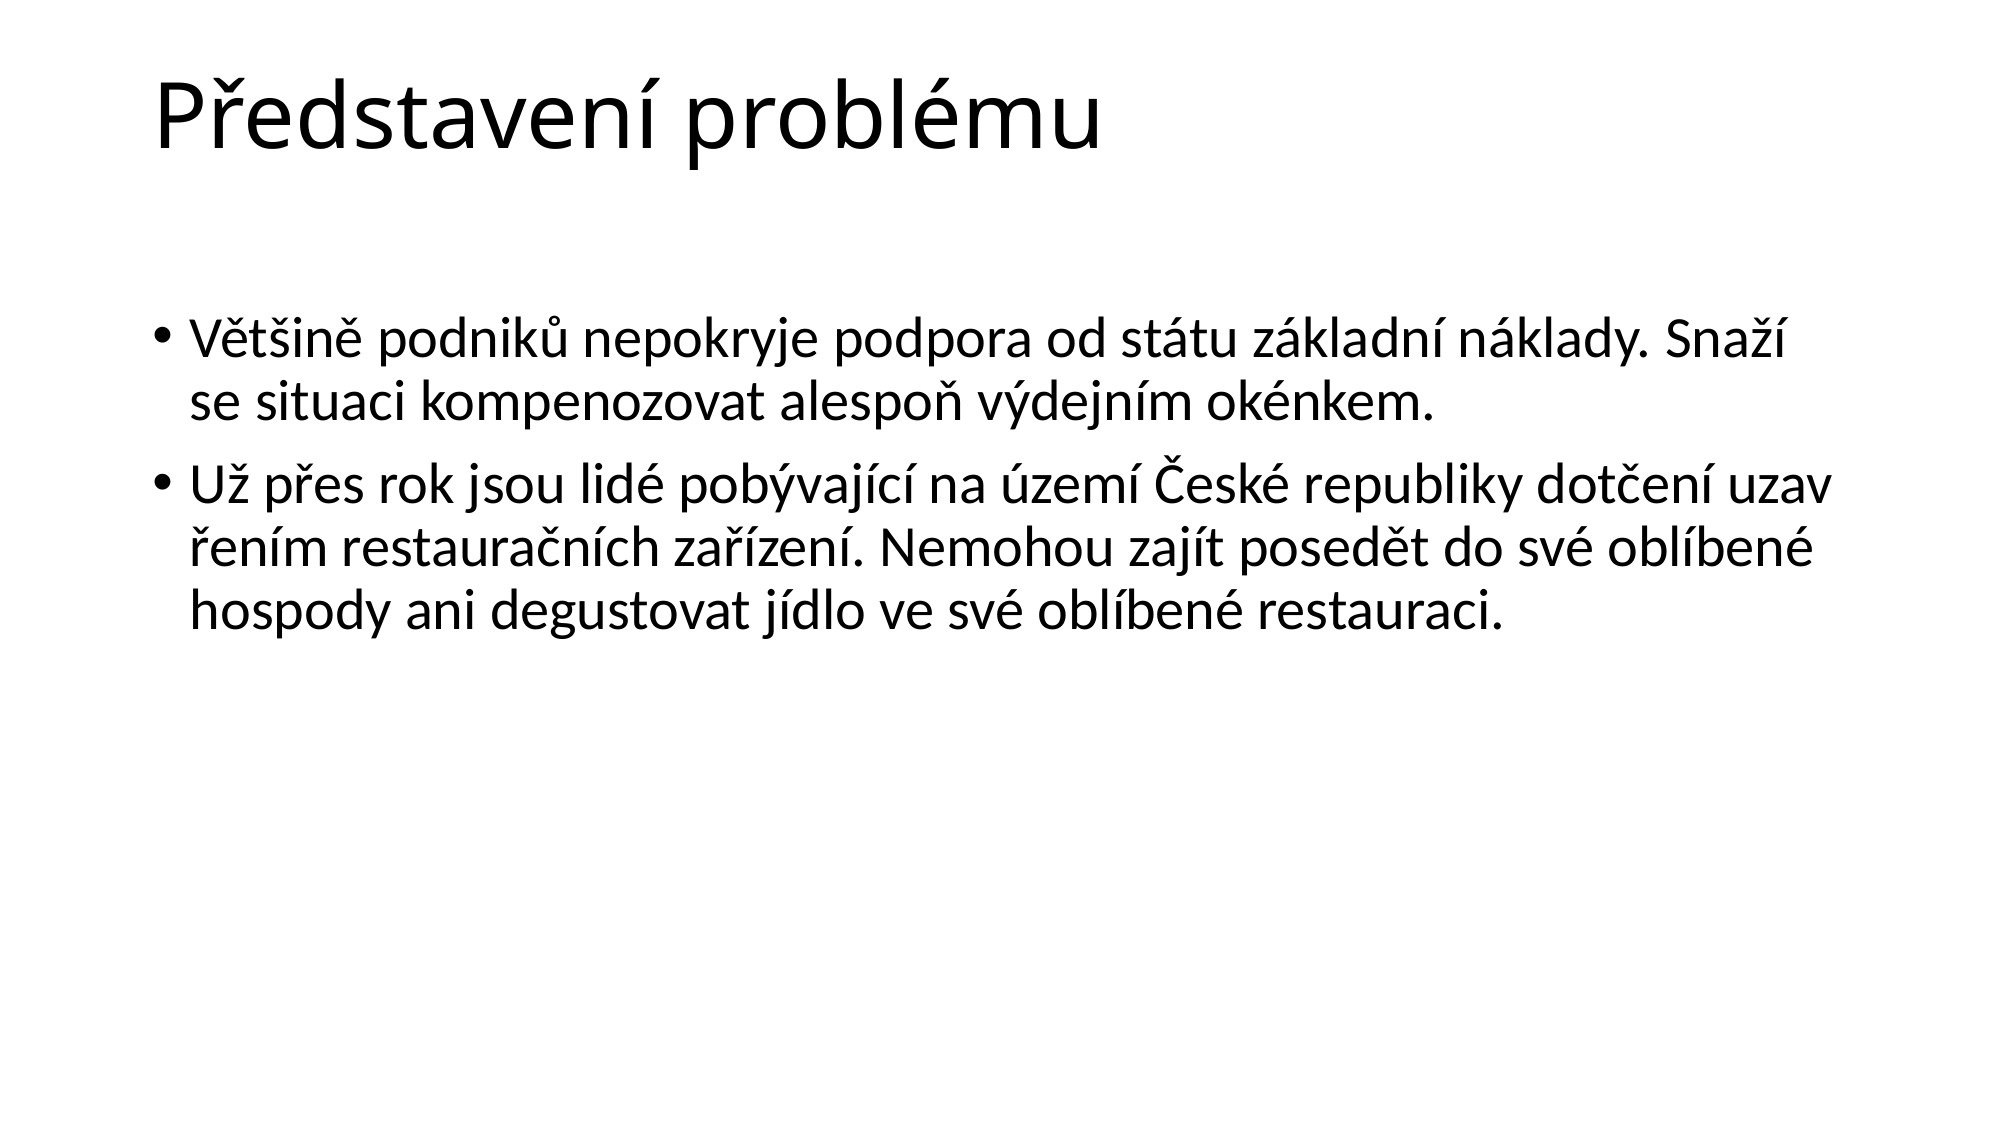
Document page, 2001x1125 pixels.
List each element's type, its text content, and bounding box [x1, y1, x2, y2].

title Představení problému [137, 59, 1863, 278]
list Většině podniků nepokryje podpora od státu základní náklady. Snaží se situaci kompenozovat alespoň výdejním okénkem. Už přes rok jsou lidé pobývající na území České republiky dotčení uzavřením restauračních zařízení. Nemohou zajít posedět do své oblíbené hospody ani degustovat jídlo ve své oblíbené restauraci. [137, 299, 1863, 1014]
